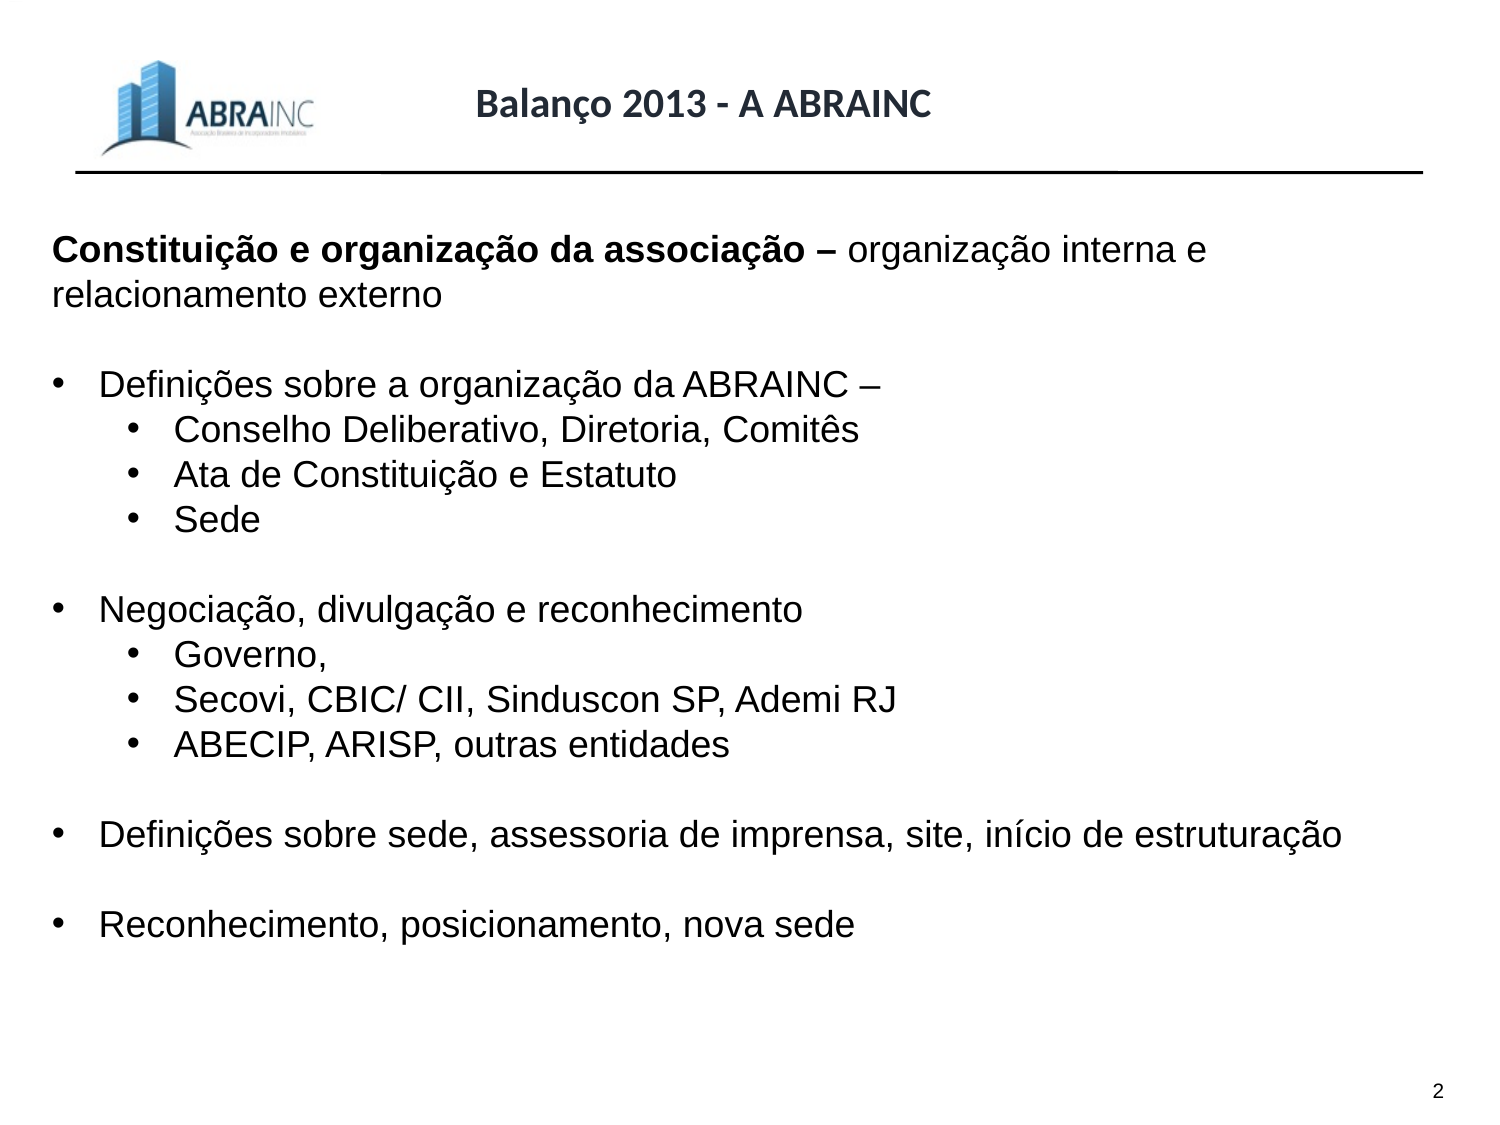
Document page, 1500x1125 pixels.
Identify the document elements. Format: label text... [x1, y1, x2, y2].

text_box Balanço 2013 - A ABRAINC [147, 68, 1270, 134]
text_box 2 [1210, 1070, 1459, 1111]
text_box Constituição e organização da associação – organização interna e relacionamento externo Definições sobre a organização da ABRAINC – Conselho Deliberativo, Diretoria, Comitês Ata de Constituição e Estatuto Sede Negociação, divulgação e reconhecimento Governo, Secovi, CBIC/ CII, Sinduscon SP, Ademi RJ ABECIP, ARISP, outras entidades Definições sobre sede, assessoria de imprensa, site, início de estruturação Reconhecimento, posicionamento, nova sede [41, 219, 1457, 996]
picture [91, 60, 321, 161]
